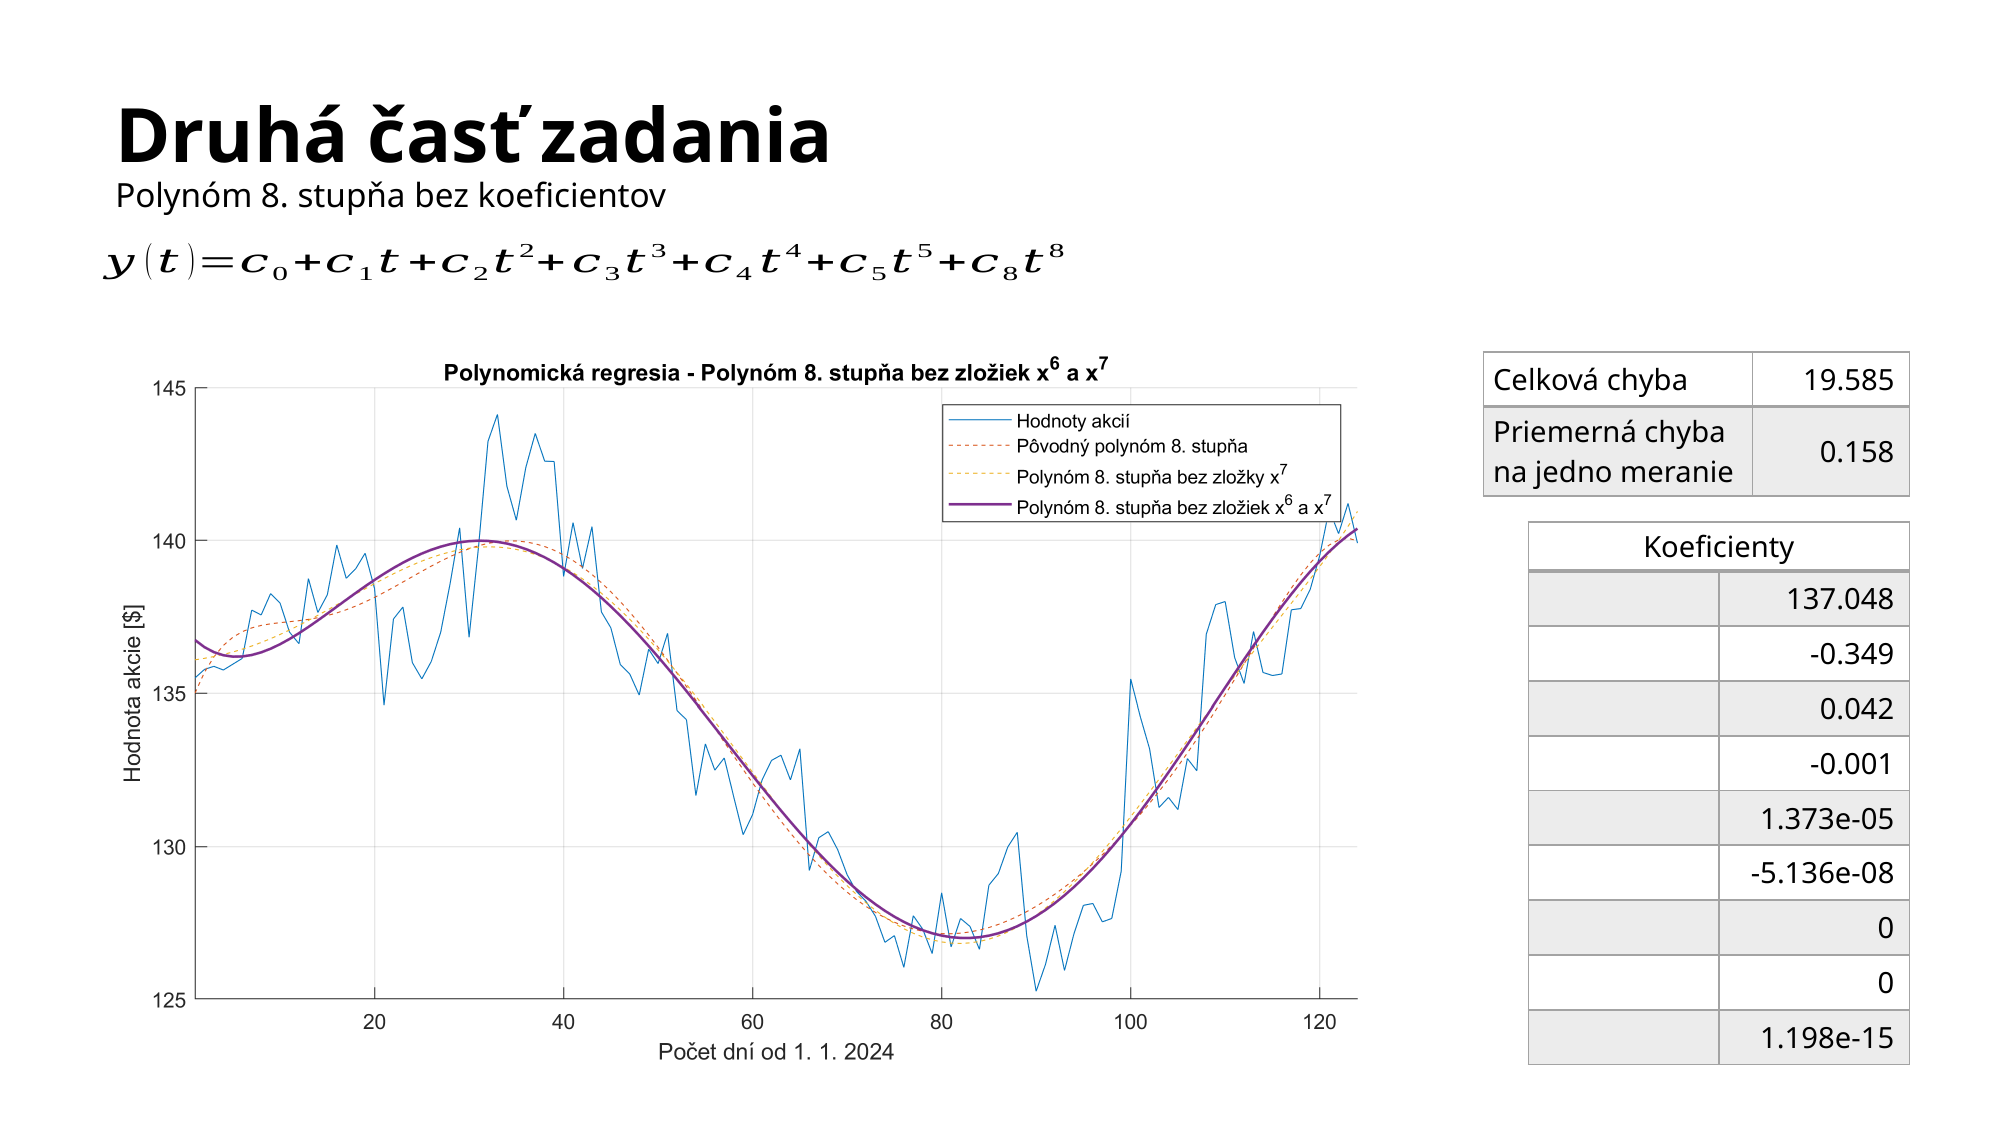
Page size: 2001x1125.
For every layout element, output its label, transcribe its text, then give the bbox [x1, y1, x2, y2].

table_header 19.585 [1753, 353, 1909, 405]
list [0, 331, 1500, 1082]
table_header Celková chyba [1500, 353, 1752, 405]
table_cell Priemerná chyba na jedno meranie [1500, 408, 1752, 495]
table_cell 0.158 [1753, 408, 1909, 495]
